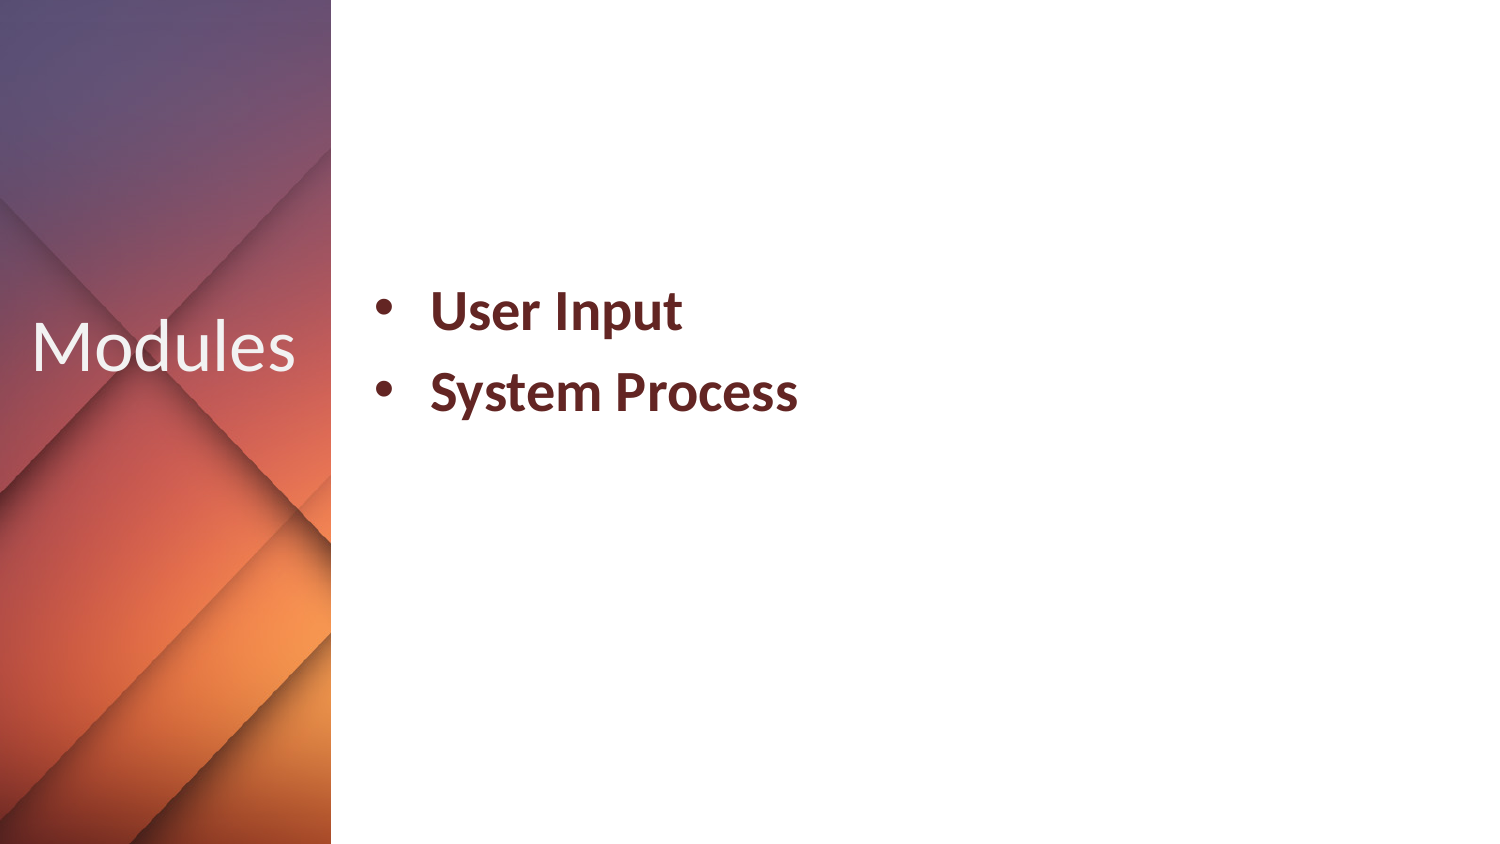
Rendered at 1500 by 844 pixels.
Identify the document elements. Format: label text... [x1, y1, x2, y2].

picture [0, 0, 1500, 844]
title Modules [15, 281, 319, 401]
text_box User Input System Process [358, 264, 908, 462]
